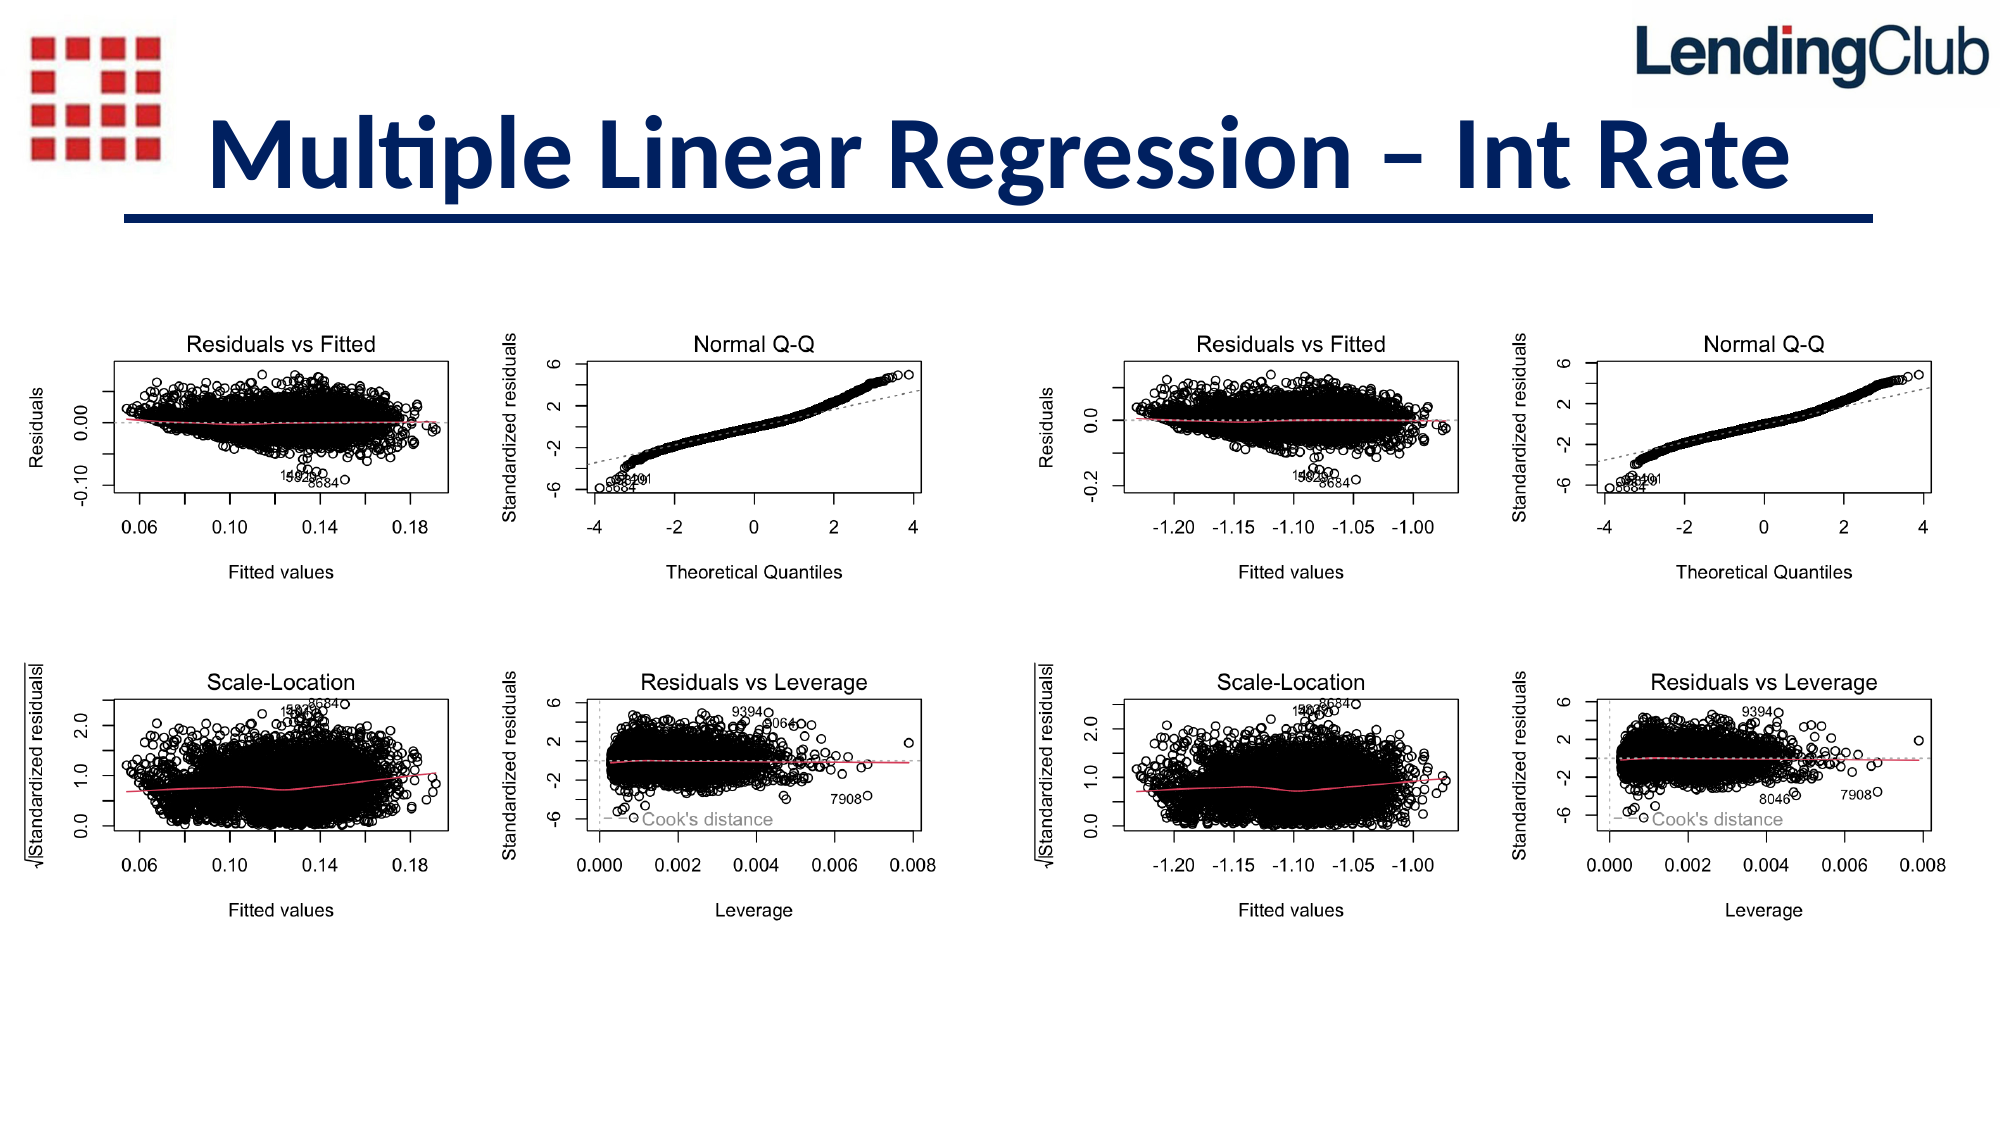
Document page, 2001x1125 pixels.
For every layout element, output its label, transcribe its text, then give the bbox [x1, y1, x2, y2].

picture [1632, 0, 2000, 108]
picture [0, 0, 177, 193]
picture [22, 269, 968, 945]
picture [1032, 269, 1978, 945]
text_box Multiple Linear Regression – Int Rate [0, 77, 2000, 342]
